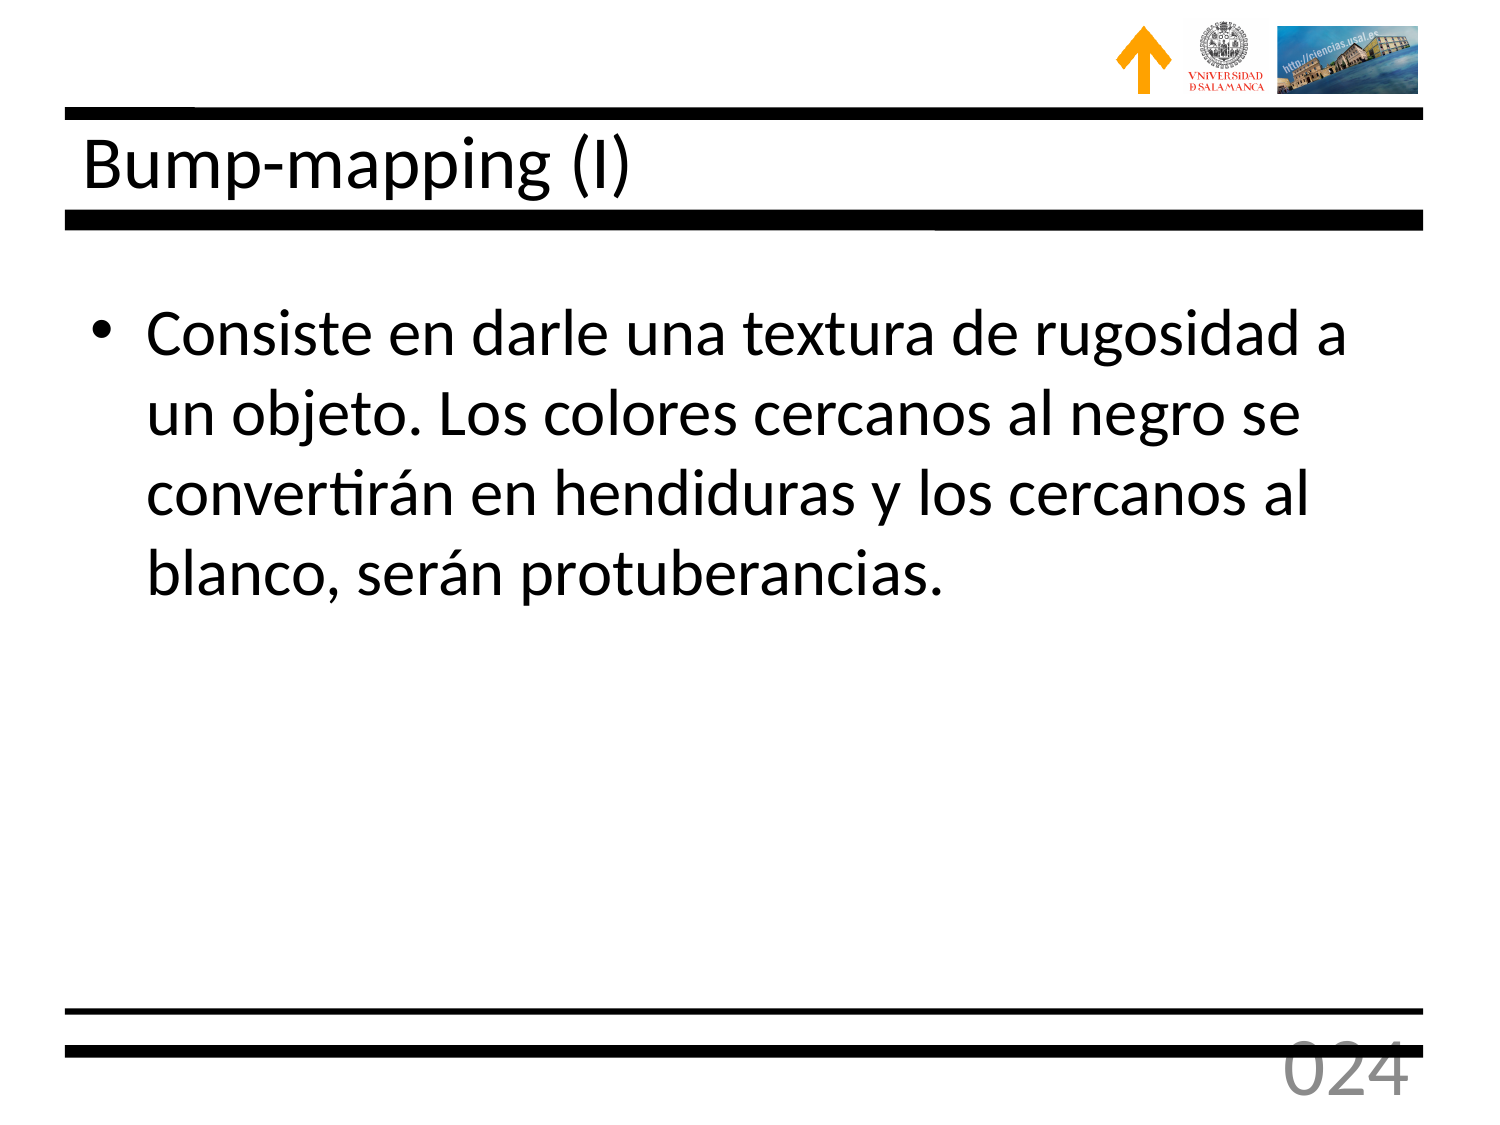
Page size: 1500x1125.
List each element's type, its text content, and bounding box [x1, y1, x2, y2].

picture [1183, 18, 1269, 94]
title Bump-mapping (I) [67, 105, 1418, 211]
picture [1115, 0, 1172, 94]
list Consiste en darle una textura de rugosidad a un objeto. Los colores cercanos al negro se convertirán en hendiduras y los cercanos al blanco, serán protuberancias. [75, 281, 1425, 1005]
